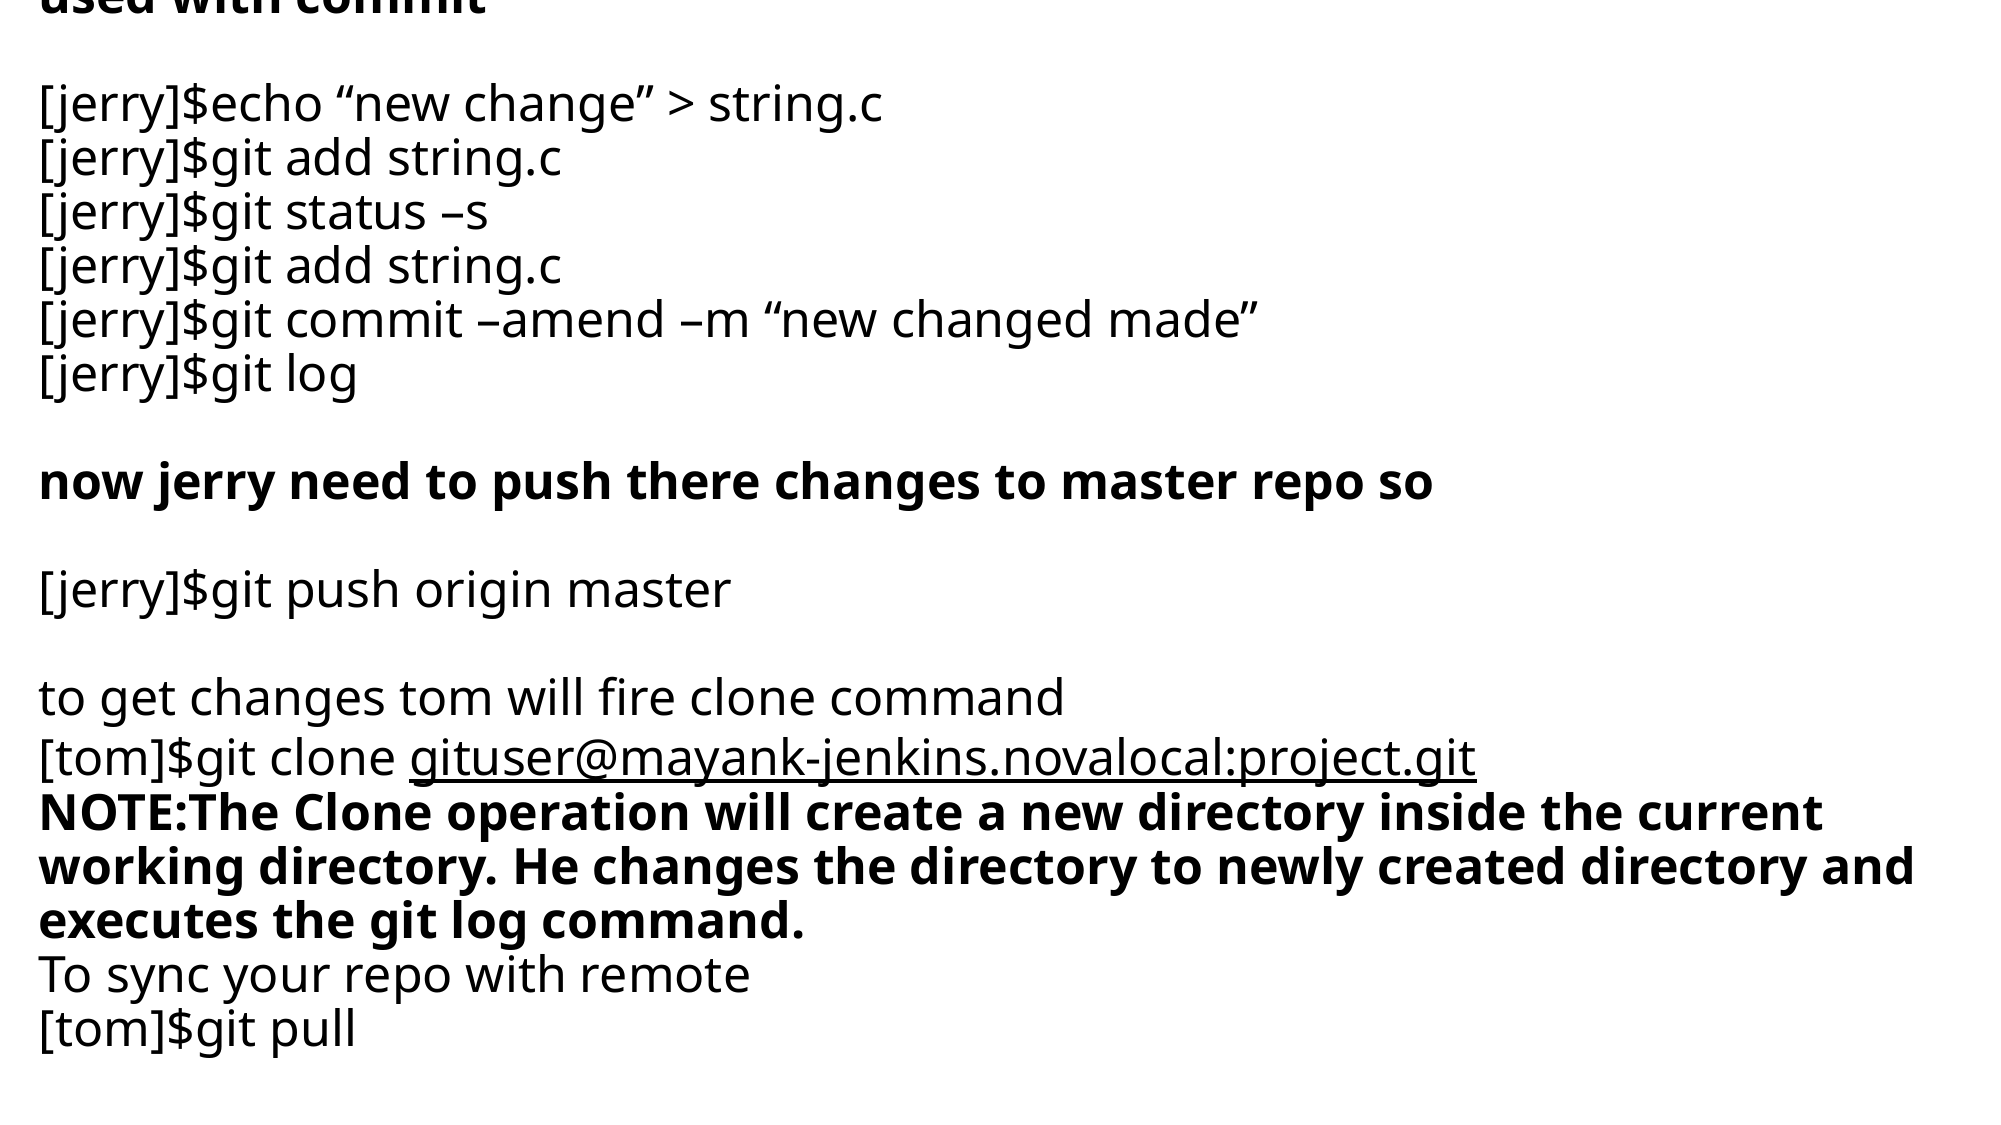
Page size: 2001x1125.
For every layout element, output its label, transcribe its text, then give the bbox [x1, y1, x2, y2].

title What is you want to change your last commit for this we have amend option used with commit [jerry]$echo “new change” > string.c [jerry]$git add string.c [jerry]$git status –s [jerry]$git add string.c [jerry]$git commit –amend –m “new changed made” [jerry]$git log now jerry need to push there changes to master repo so [jerry]$git push origin master to get changes tom will fire clone command [tom]$git clone gituser@mayank-jenkins.novalocal:project.git NOTE:The Clone operation will create a new directory inside the current working directory. He changes the directory to newly created directory and executes the git log command. To sync your repo with remote [tom]$git pull [23, 0, 2000, 1125]
